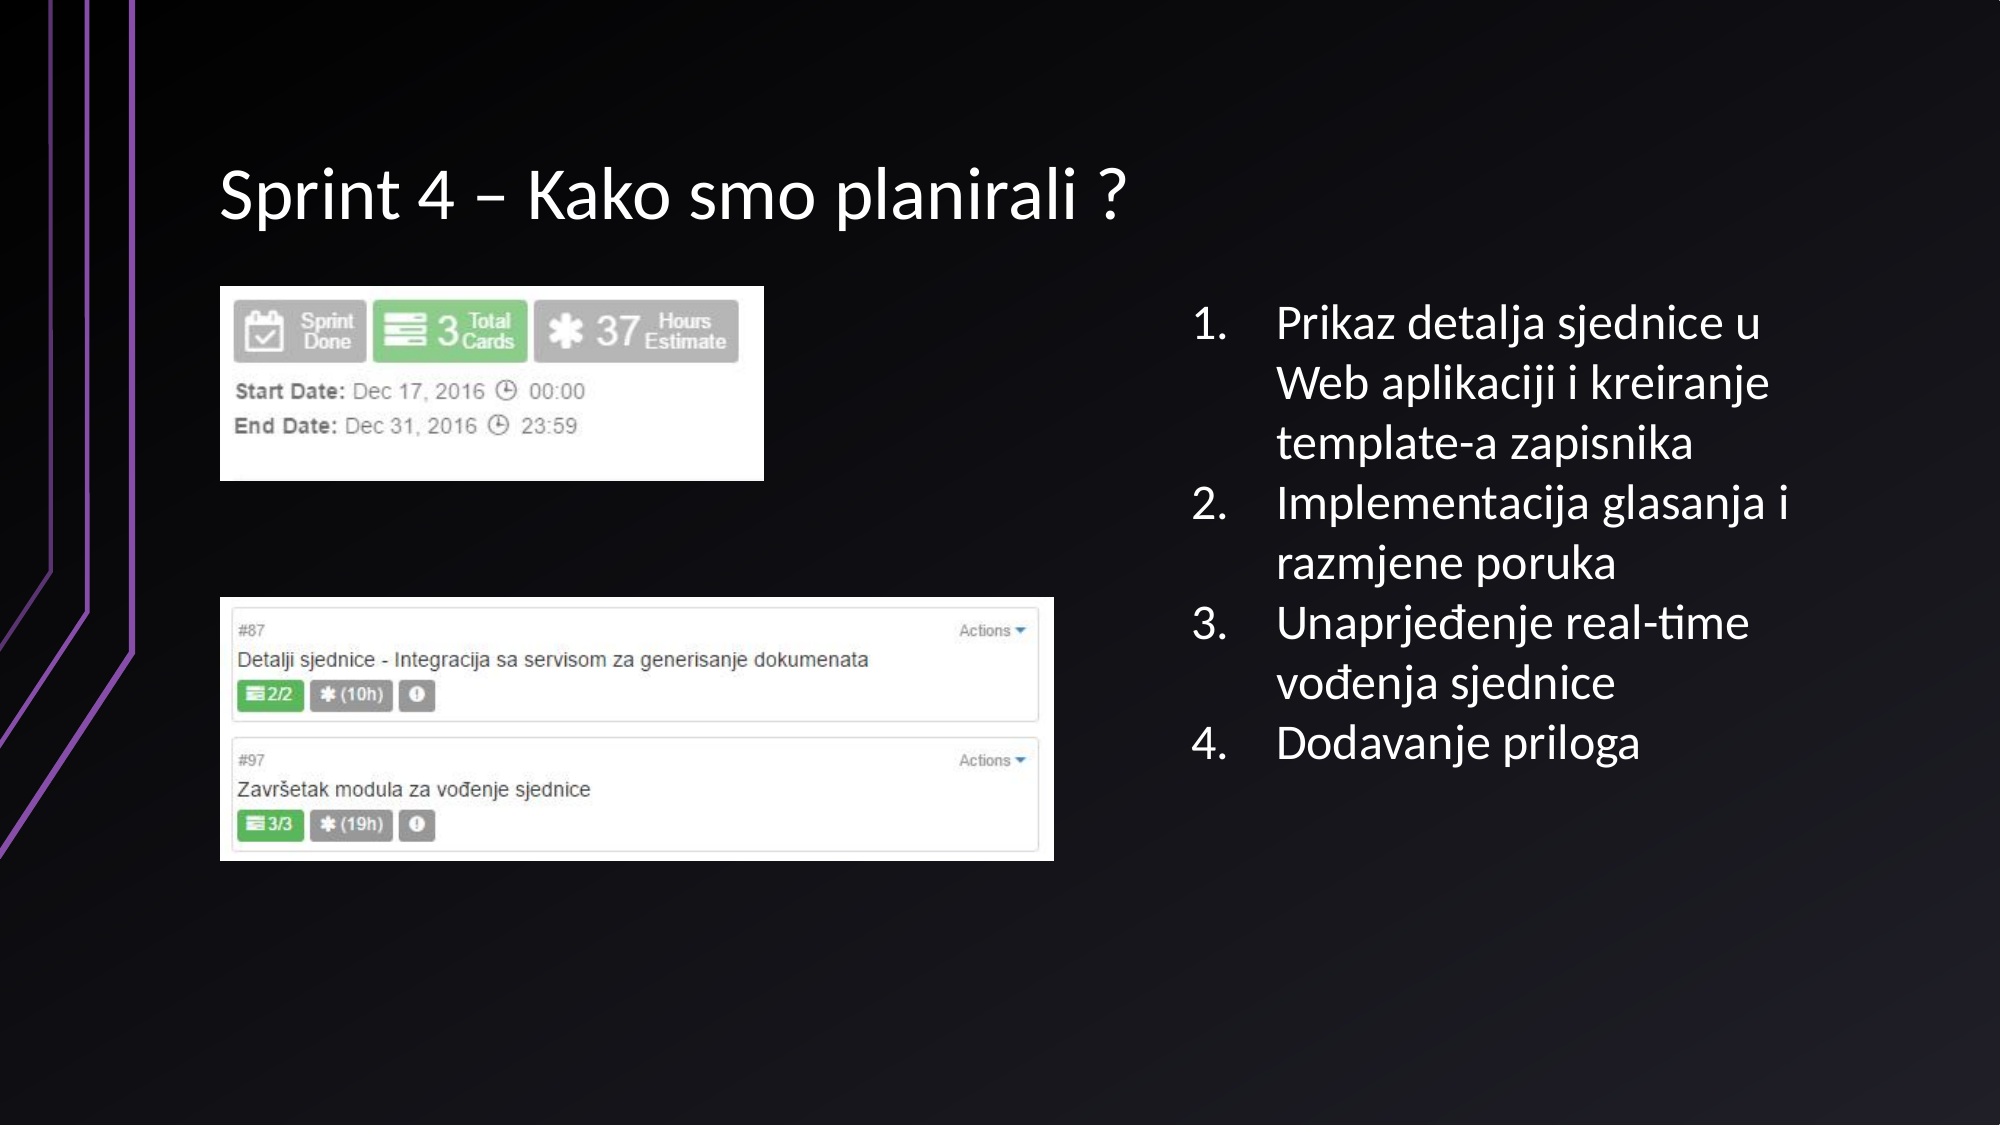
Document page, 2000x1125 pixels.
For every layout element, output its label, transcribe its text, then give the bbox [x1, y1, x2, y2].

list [220, 597, 1054, 862]
title Sprint 4 – Kako smo planirali ? [199, 45, 1900, 246]
text_box Prikaz detalja sjednice u Web aplikaciji i kreiranje template-a zapisnika Implementacija glasanja i razmjene poruka Unaprjeđenje real-time vođenja sjednice Dodavanje priloga [1176, 282, 1862, 777]
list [219, 286, 765, 481]
